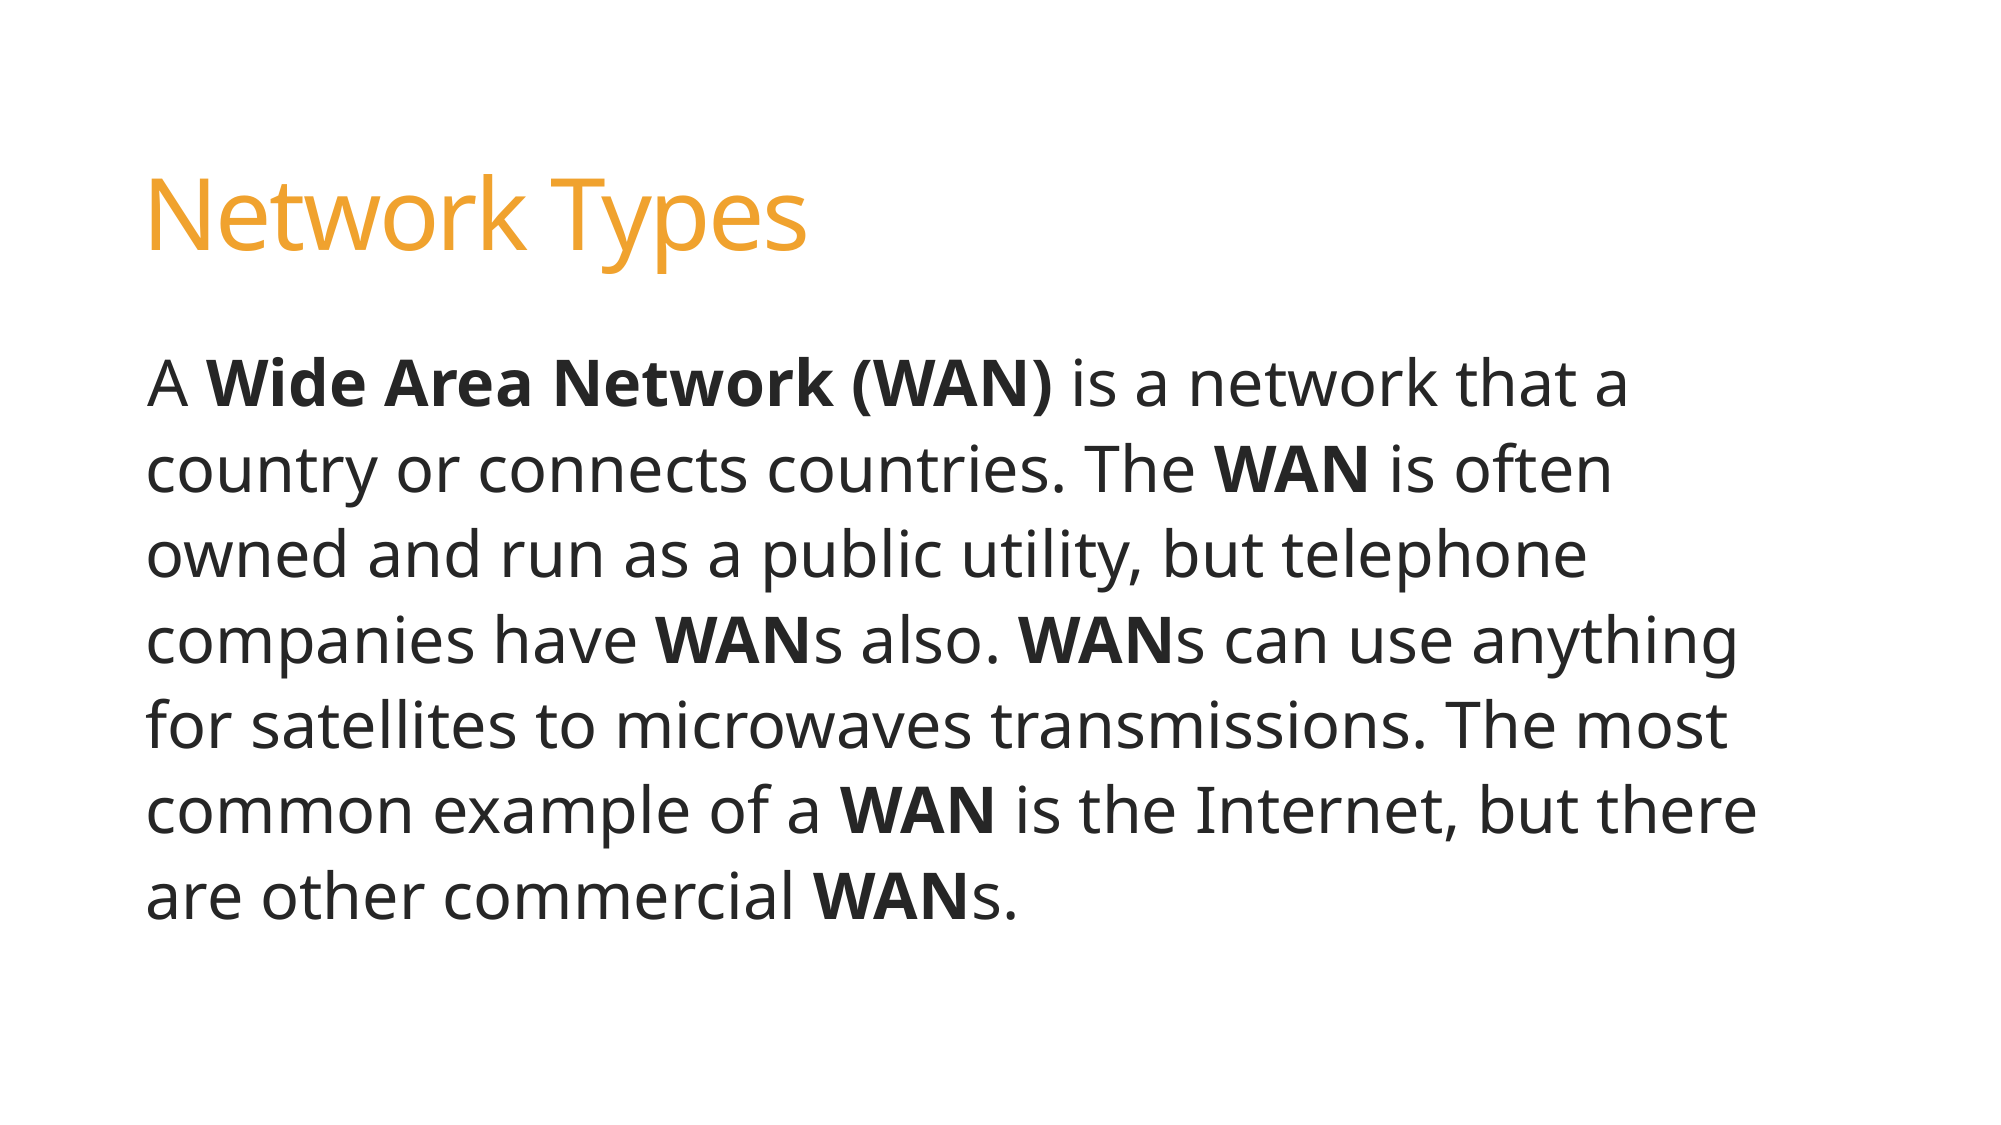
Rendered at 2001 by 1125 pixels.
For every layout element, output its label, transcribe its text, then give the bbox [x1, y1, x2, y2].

text_box Network Types [127, 81, 1453, 354]
text_box A Wide Area Network (WAN) is a network that a country or connects countries. The WAN is often owned and run as a public utility, but telephone companies have WANs also. WANs can use anything for satellites to microwaves transmissions. The most common example of a WAN is the Internet, but there are other commercial WANs. [115, 326, 1824, 945]
